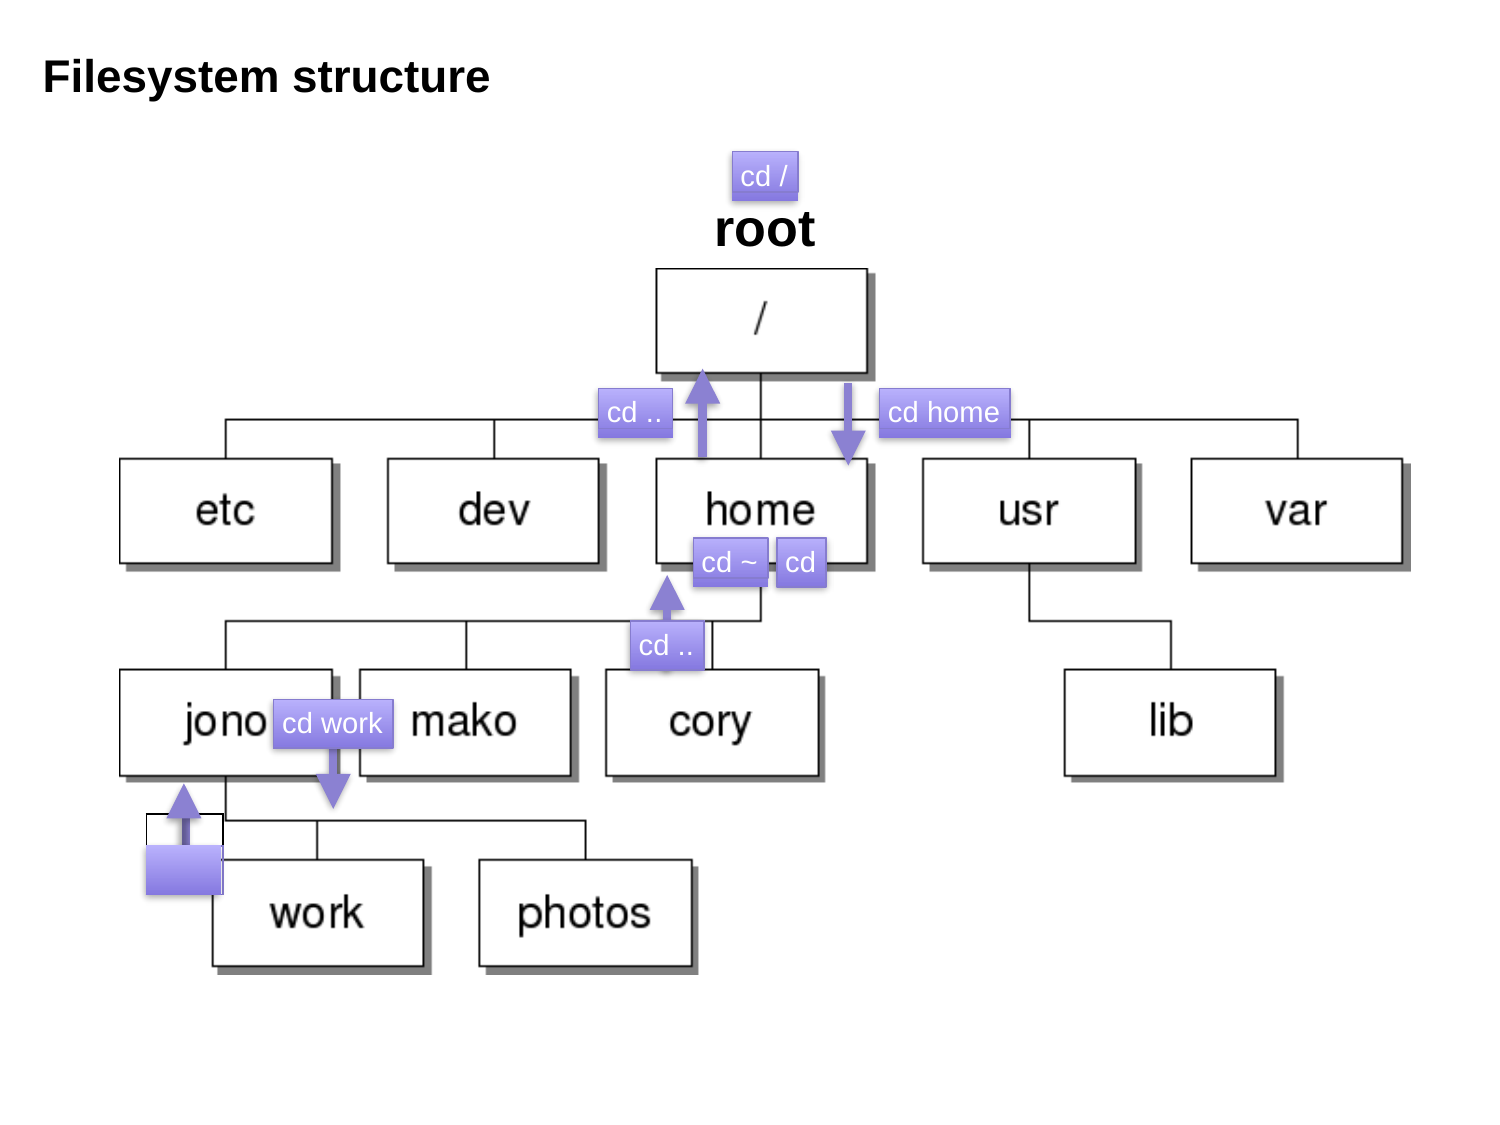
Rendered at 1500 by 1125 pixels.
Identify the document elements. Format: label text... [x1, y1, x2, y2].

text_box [139, 779, 228, 906]
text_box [769, 534, 834, 598]
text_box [724, 148, 806, 212]
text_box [686, 534, 768, 598]
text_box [824, 379, 1018, 476]
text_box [623, 571, 712, 681]
text_box root [712, 192, 818, 257]
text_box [266, 695, 401, 819]
title Filesystem structure [40, 45, 494, 235]
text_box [118, 268, 1412, 975]
picture [146, 845, 221, 896]
